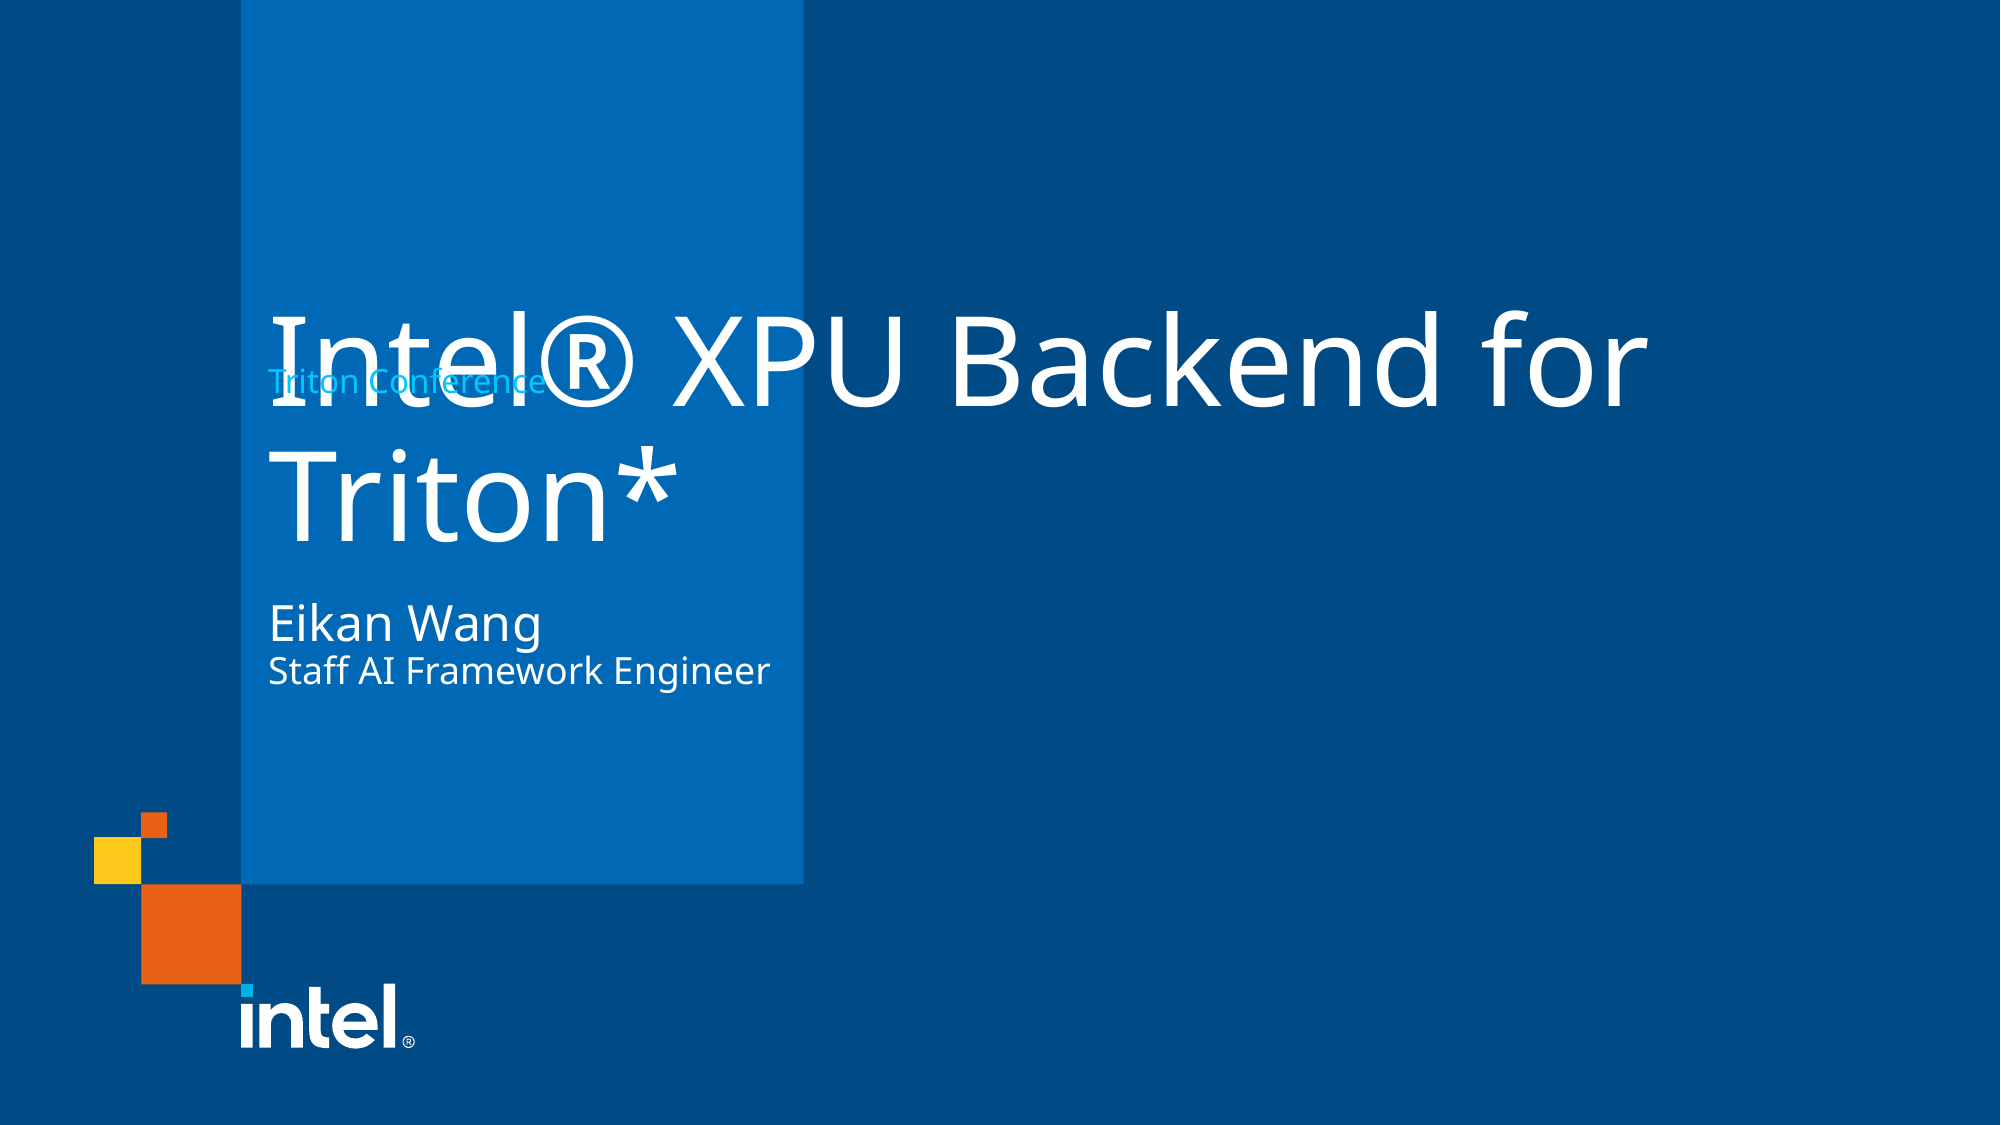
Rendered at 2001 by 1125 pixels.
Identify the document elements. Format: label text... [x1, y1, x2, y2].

subtitle Eikan Wang Staff AI Framework Engineer [253, 590, 1859, 863]
text_box Triton Conference [253, 304, 1863, 408]
title Intel® XPU Backend for Triton* [253, 268, 1943, 576]
